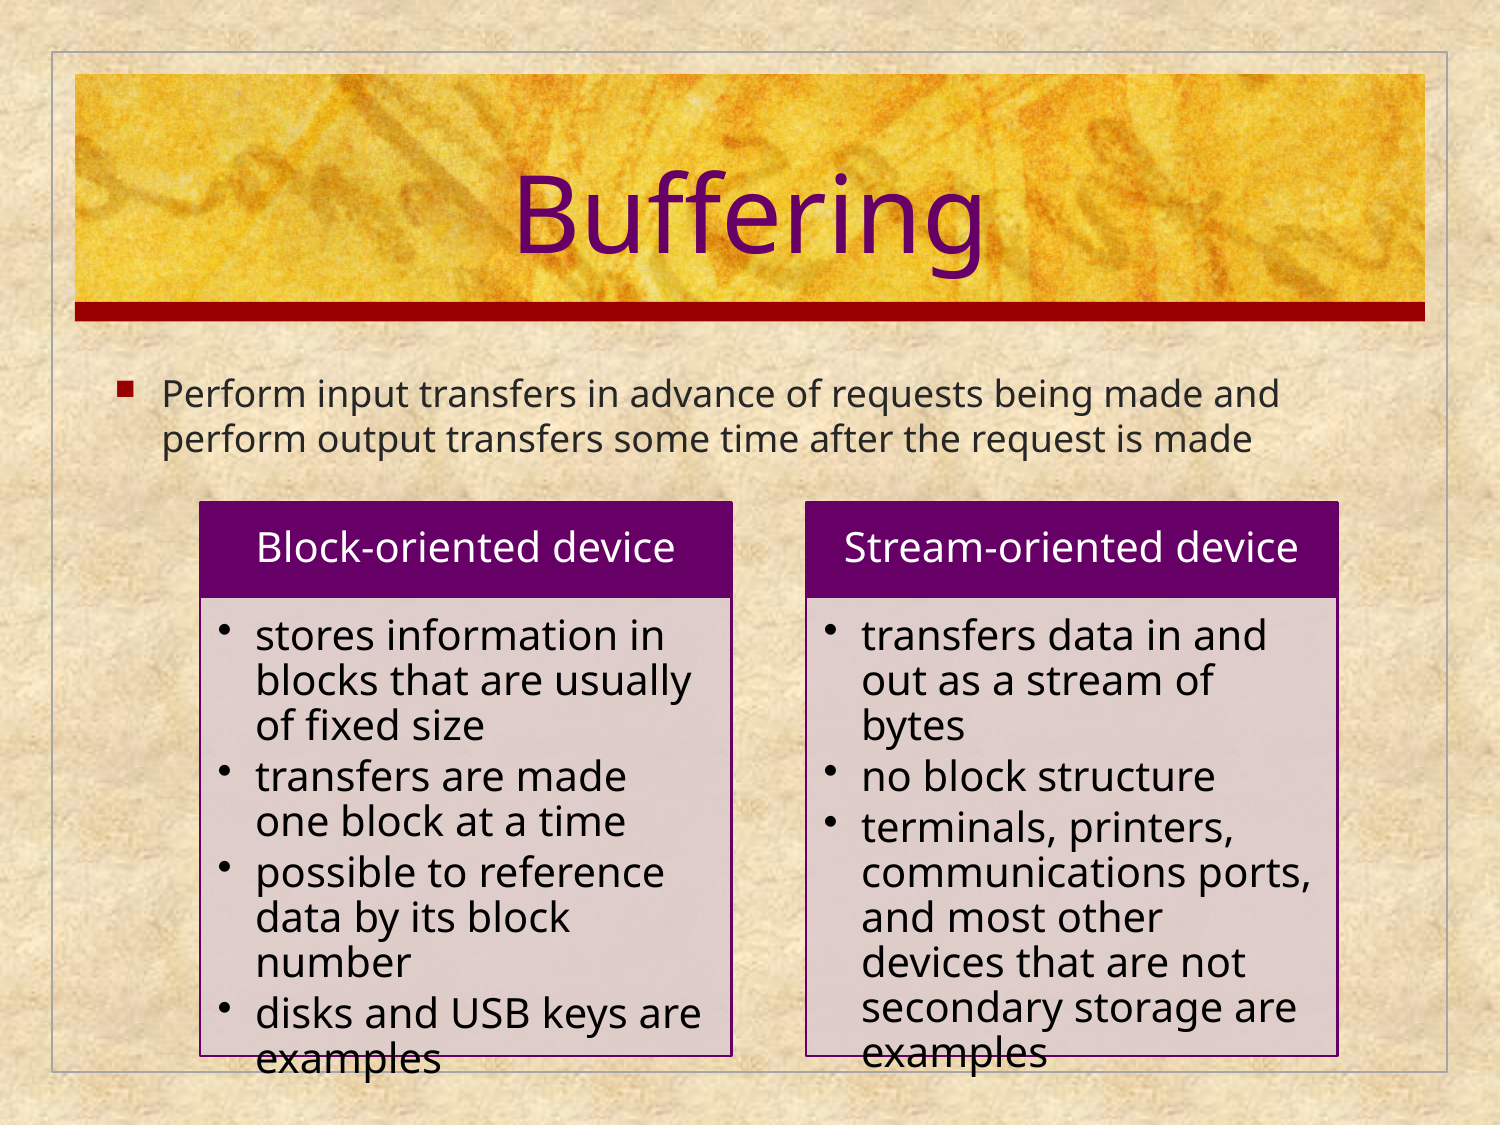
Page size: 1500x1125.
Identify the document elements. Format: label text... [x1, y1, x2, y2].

picture [0, 0, 1500, 1125]
list Perform input transfers in advance of requests being made and perform output transfers some time after the request is made [99, 362, 1395, 1063]
title Buffering [108, 74, 1392, 275]
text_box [199, 499, 1339, 1060]
